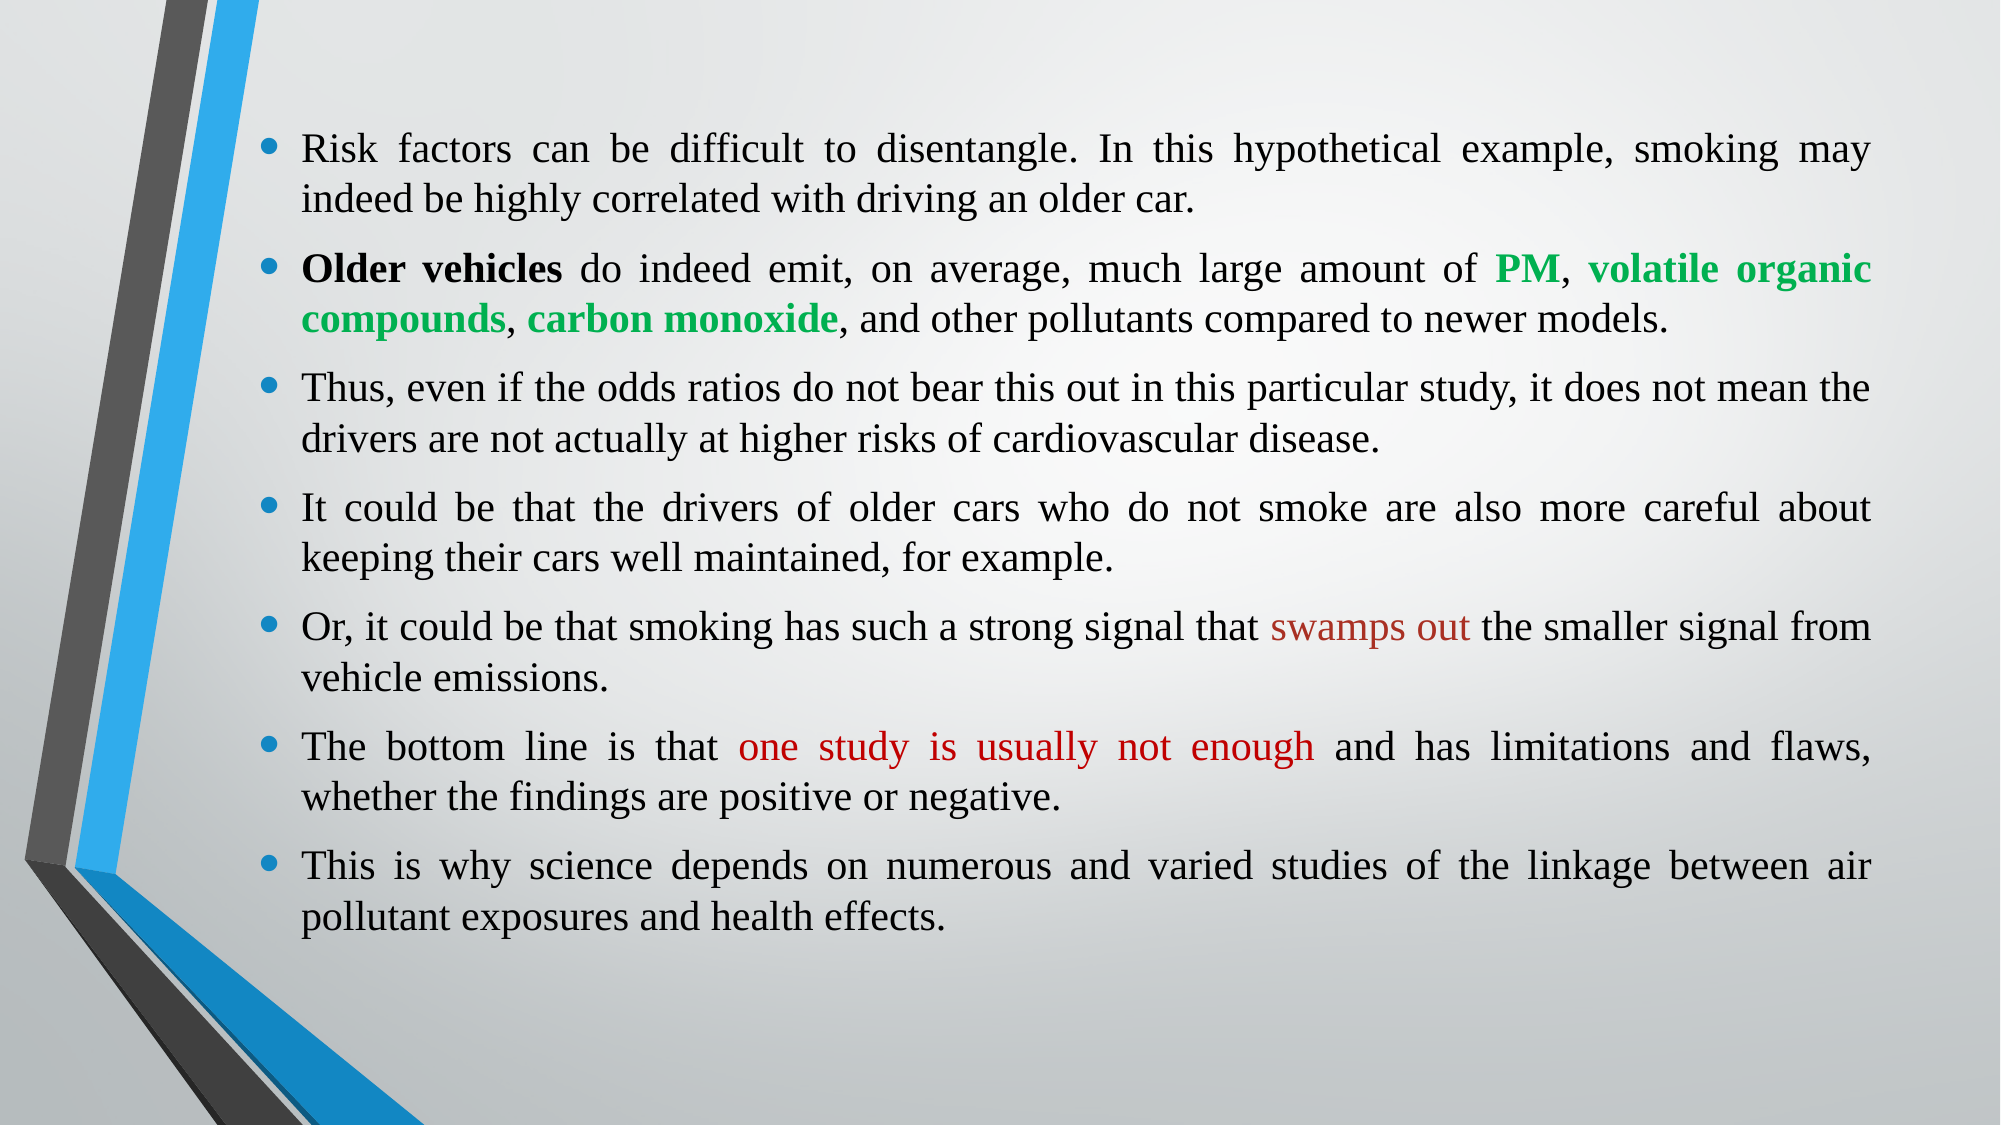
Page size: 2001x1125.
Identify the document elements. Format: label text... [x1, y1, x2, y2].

list Risk factors can be difficult to disentangle. In this hypothetical example, smoking may indeed be highly correlated with driving an older car. Older vehicles do indeed emit, on average, much large amount of PM, volatile organic compounds, carbon monoxide, and other pollutants compared to newer models. Thus, even if the odds ratios do not bear this out in this particular study, it does not mean the drivers are not actually at higher risks of cardiovascular disease. It could be that the drivers of older cars who do not smoke are also more careful about keeping their cars well maintained, for example. Or, it could be that smoking has such a strong signal that swamps out the smaller signal from vehicle emissions. The bottom line is that one study is usually not enough and has limitations and flaws, whether the findings are positive or negative. This is why science depends on numerous and varied studies of the linkage between air pollutant exposures and health effects. [243, 109, 1887, 950]
